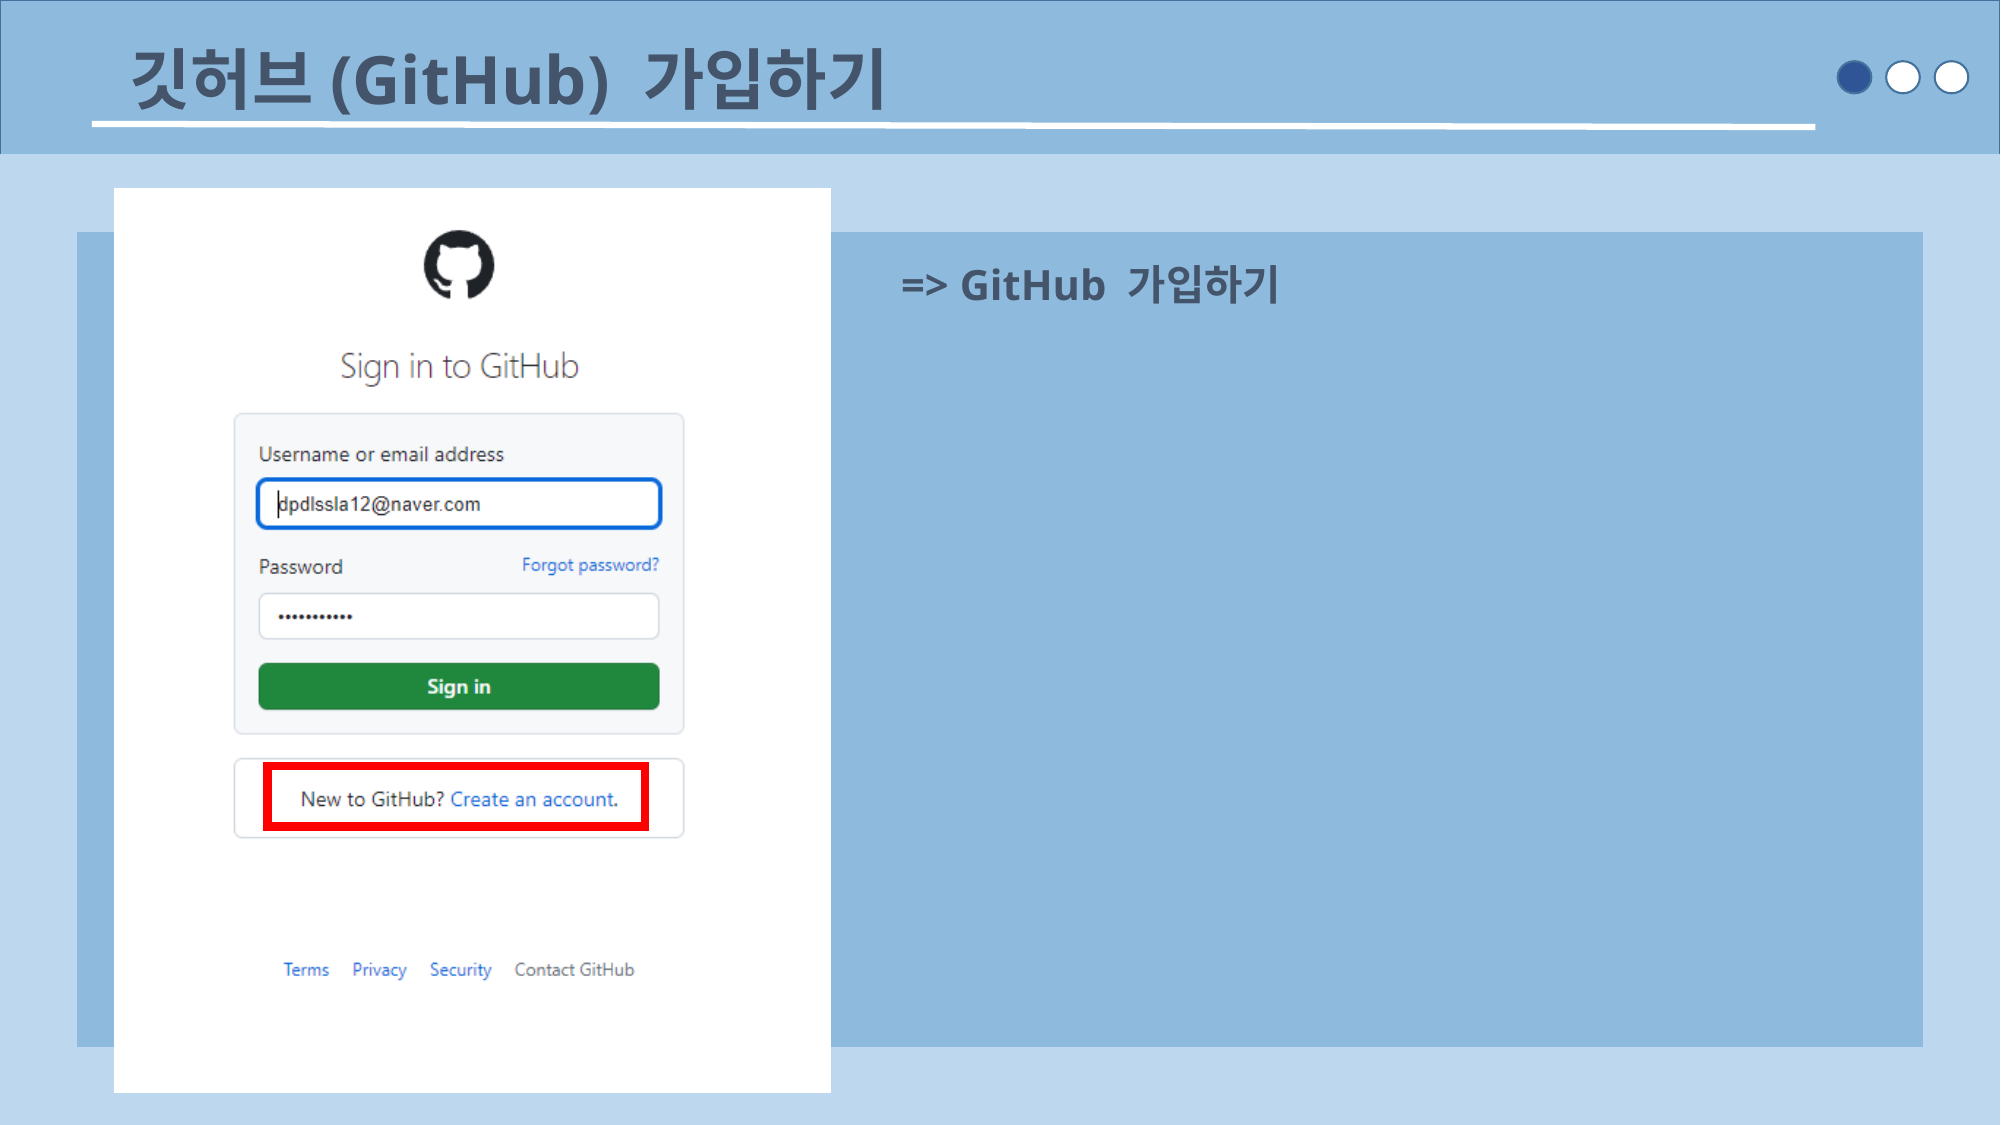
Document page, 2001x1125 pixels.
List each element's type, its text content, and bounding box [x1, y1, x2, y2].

text_box [831, 232, 1923, 1047]
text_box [91, 123, 1816, 127]
text_box [0, 0, 2000, 154]
text_box 깃허브(GitHub) 가입하기 [114, 30, 1190, 123]
picture [114, 188, 831, 1093]
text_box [1837, 61, 1969, 94]
text_box [77, 232, 114, 1047]
text_box [0, 154, 2000, 1125]
text_box => GitHub 가입하기 [886, 251, 1646, 316]
